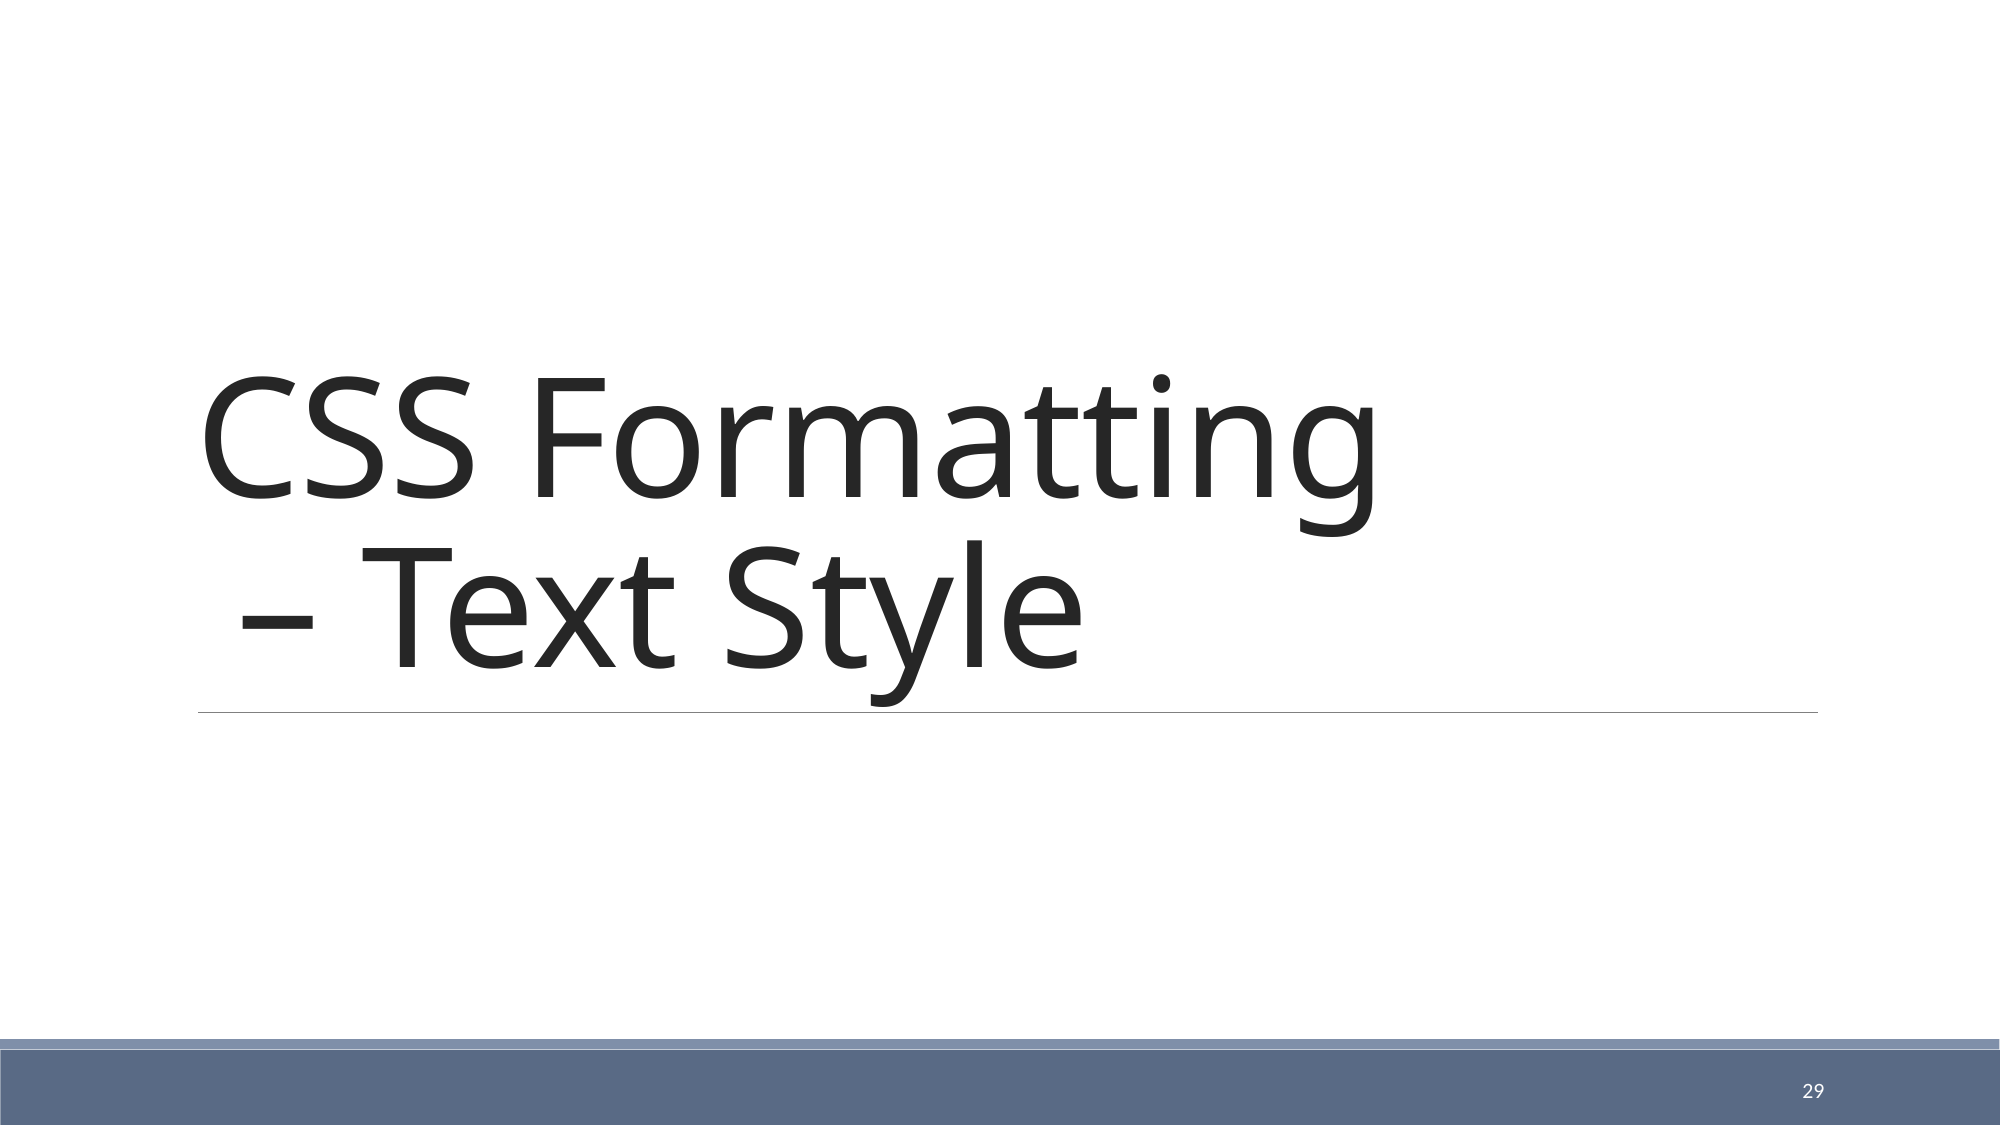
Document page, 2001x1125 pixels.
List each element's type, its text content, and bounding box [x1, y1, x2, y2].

slide_number 29 [1624, 1059, 1840, 1120]
title CSS Formatting – Text Style [180, 124, 1830, 710]
